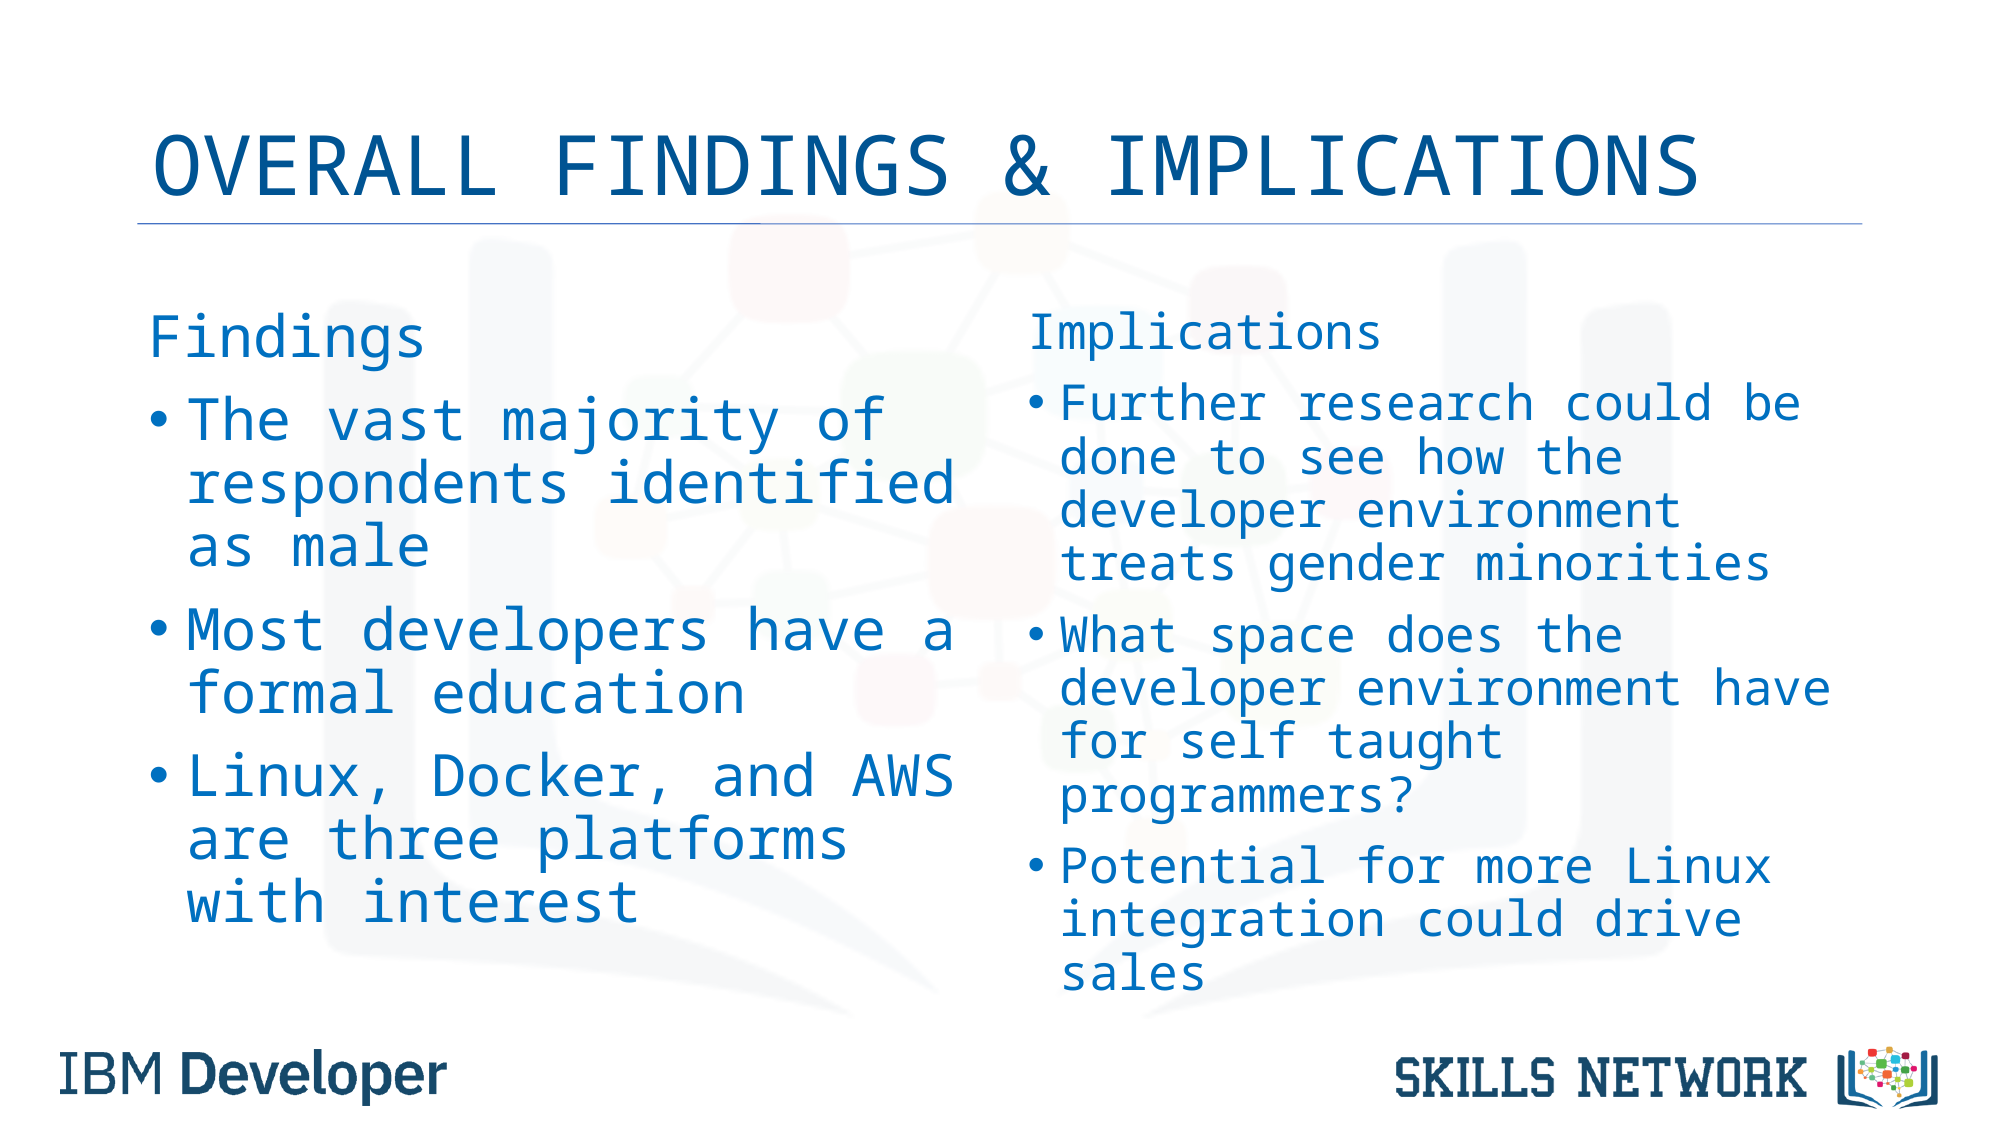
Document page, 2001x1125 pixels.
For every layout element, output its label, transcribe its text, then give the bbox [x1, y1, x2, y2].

picture [55, 1045, 459, 1108]
list Implications Further research could be done to see how the developer environment treats gender minorities What space does the developer environment have for self taught programmers? Potential for more Linux integration could drive sales [1012, 299, 1863, 1014]
picture [1390, 1045, 1945, 1111]
title OVERALL FINDINGS & IMPLICATIONS [137, 59, 1863, 278]
list Findings The vast majority of respondents identified as male Most developers have a formal education Linux, Docker, and AWS are three platforms with interest [133, 299, 984, 1014]
